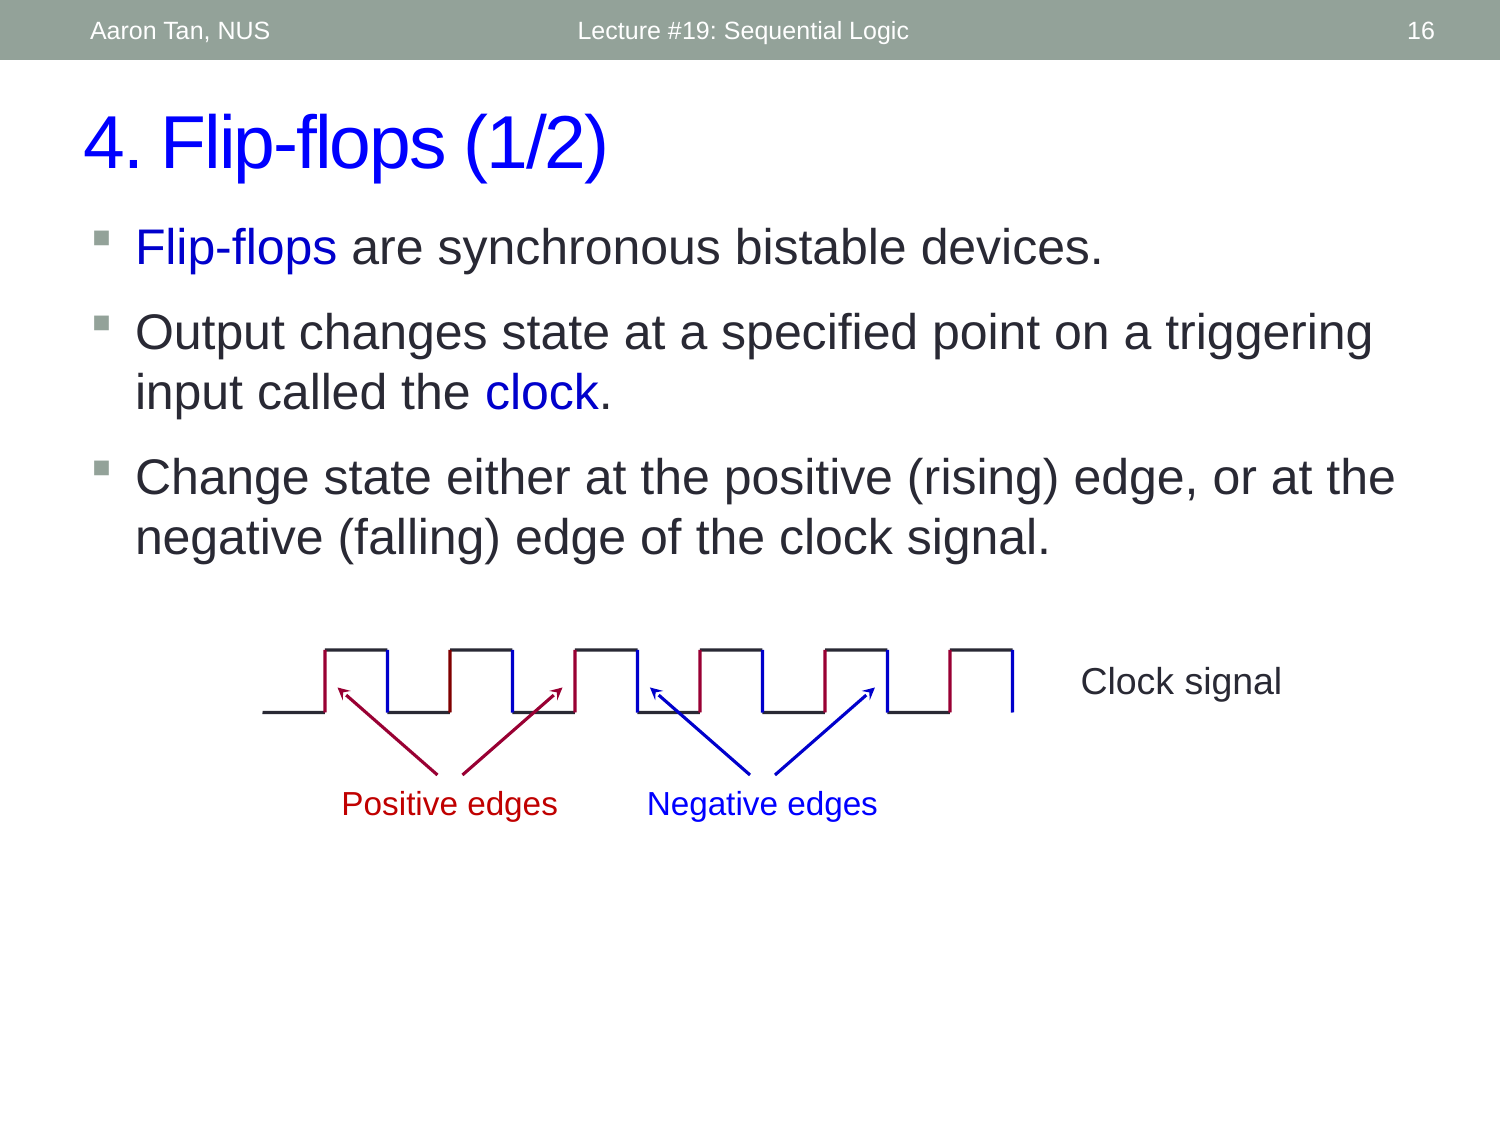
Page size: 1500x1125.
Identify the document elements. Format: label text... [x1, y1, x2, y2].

title 4. Flip-flops (1/2) [68, 86, 1450, 192]
slide_number Aaron Tan, NUS [75, 3, 550, 57]
text_box Flip-flops are synchronous bistable devices. Output changes state at a specified point on a triggering input called the clock. Change state either at the positive (rising) edge, or at the negative (falling) edge of the clock signal. [74, 206, 1425, 595]
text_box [262, 649, 1313, 831]
footer Lecture #19: Sequential Logic [562, 3, 1238, 57]
slide_number 16 [1308, 3, 1450, 57]
